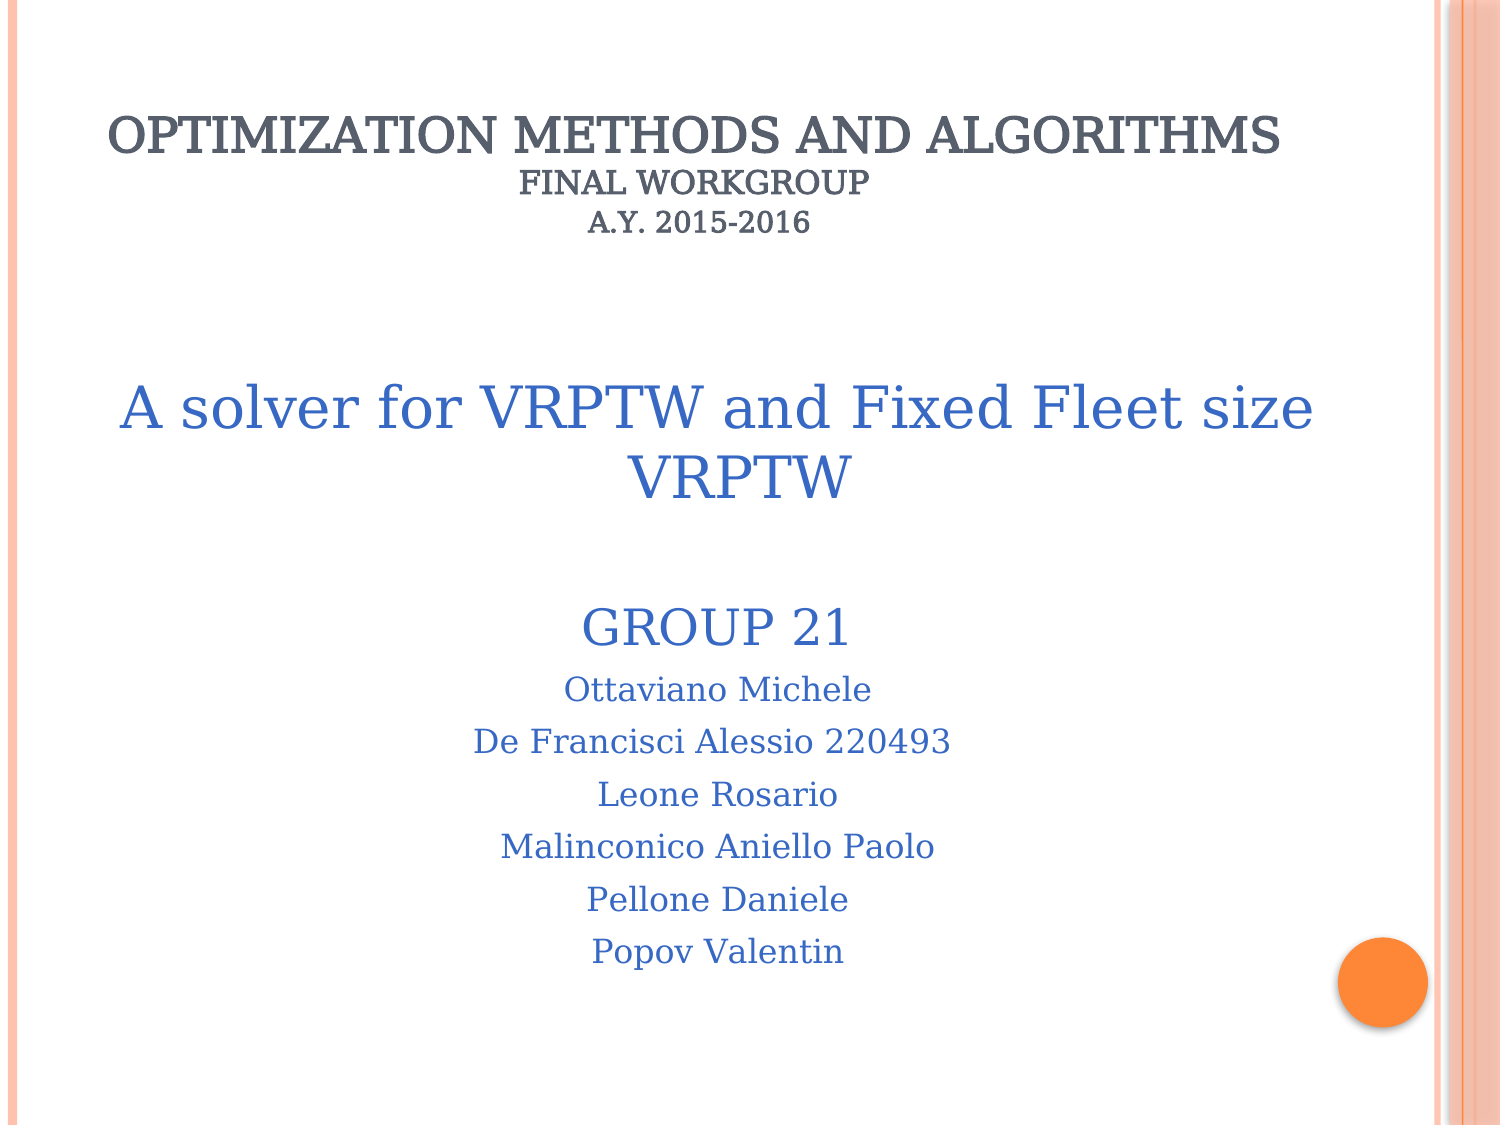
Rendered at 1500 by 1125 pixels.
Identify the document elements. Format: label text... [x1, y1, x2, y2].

list A solver for VRPTW and Fixed Fleet size VRPTW GROUP 21 Ottaviano Michele De Francisci Alessio 220493 Leone Rosario Malinconico Aniello Paolo Pellone Daniele Popov Valentin [105, 363, 1331, 1125]
title OPTIMIZATION METHODS AND ALGORITHMS FINAL WORKGROUP A.Y. 2015-2016 [82, 58, 1307, 247]
